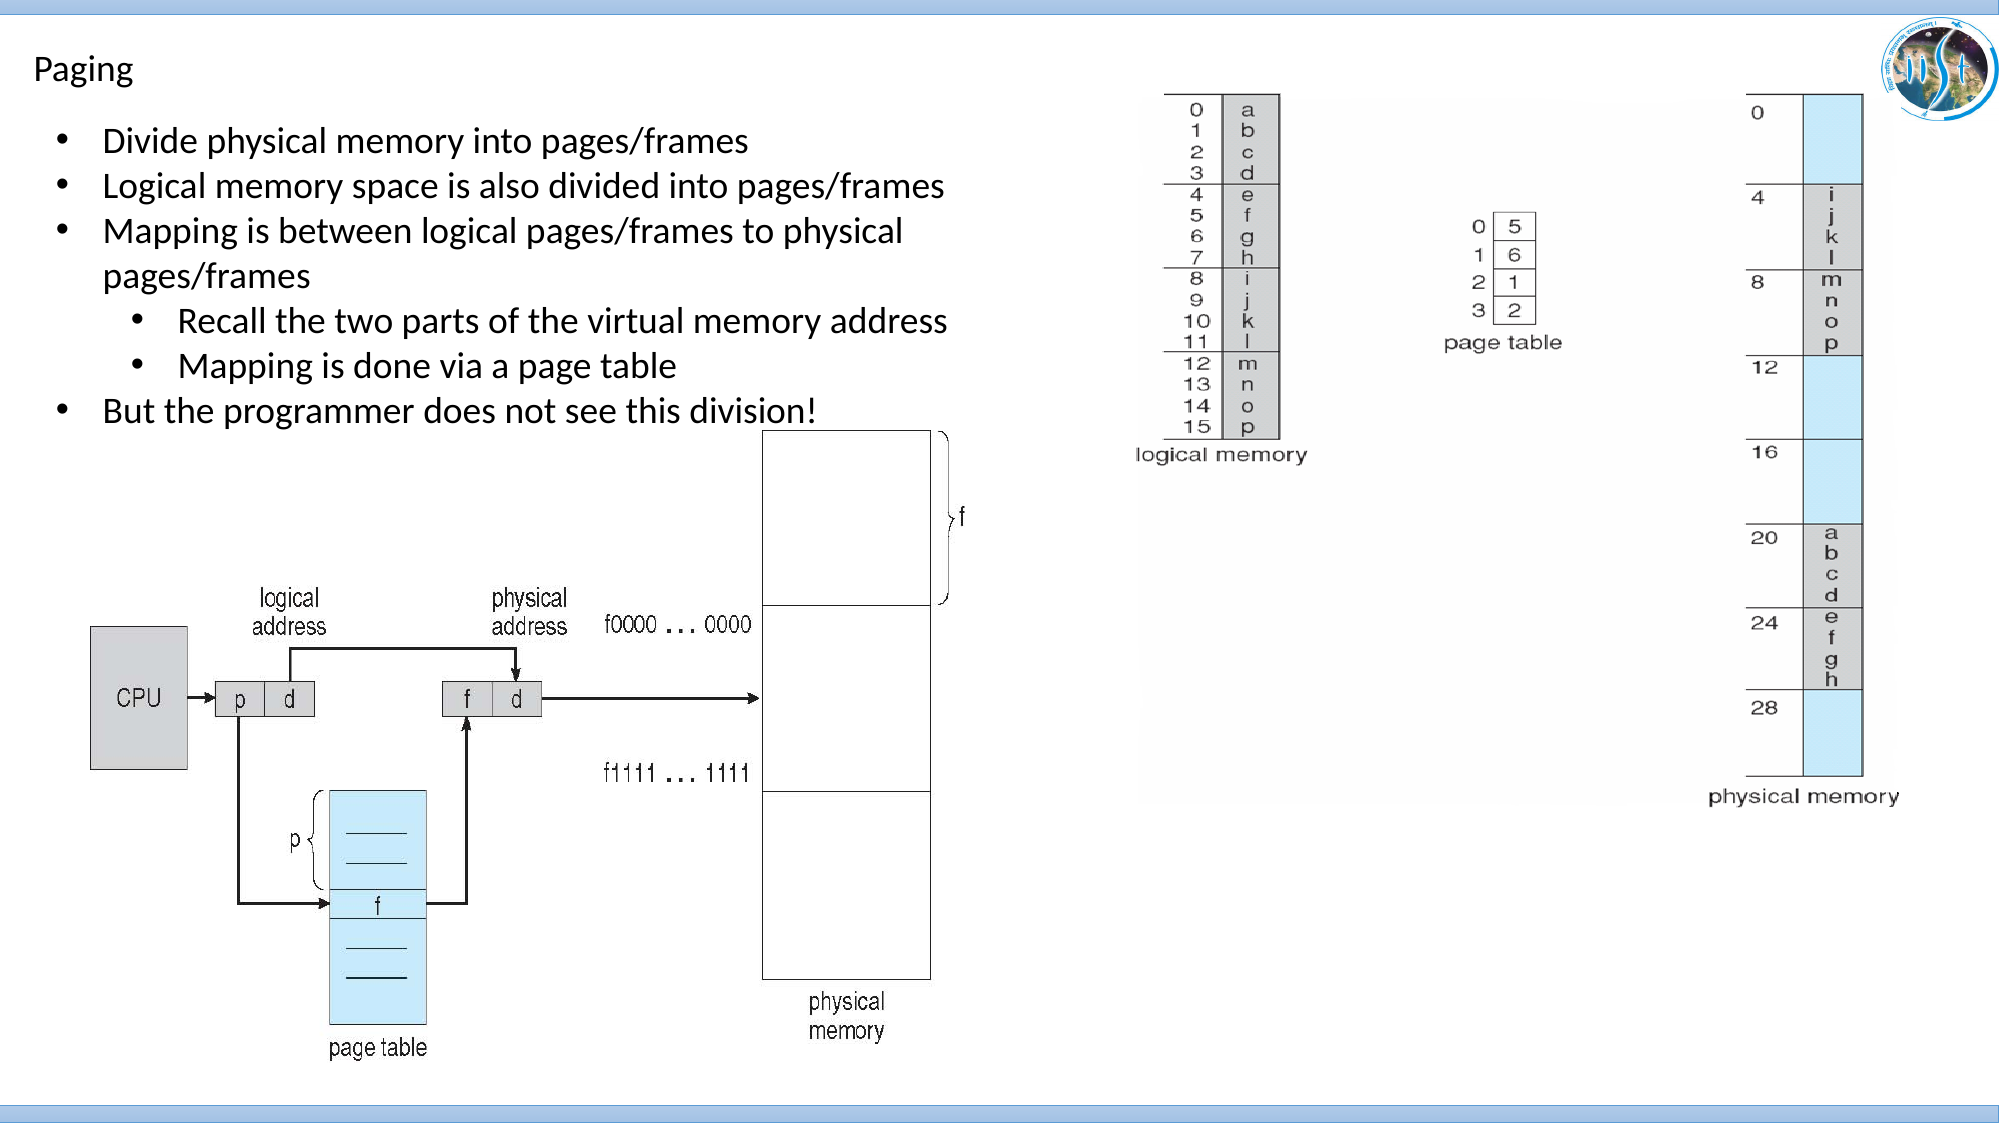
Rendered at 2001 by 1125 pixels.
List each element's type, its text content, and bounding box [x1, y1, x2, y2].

text_box [0, 0, 1999, 15]
picture [90, 430, 965, 1063]
text_box Divide physical memory into pages/frames Logical memory space is also divided into pages/frames Mapping is between logical pages/frames to physical pages/frames Recall the two parts of the virtual memory address Mapping is done via a page table But the programmer does not see this division! [41, 108, 1084, 529]
picture [1954, 79, 1999, 121]
text_box Paging [18, 36, 1862, 97]
text_box [0, 1105, 1999, 1123]
picture [1129, 17, 1999, 808]
